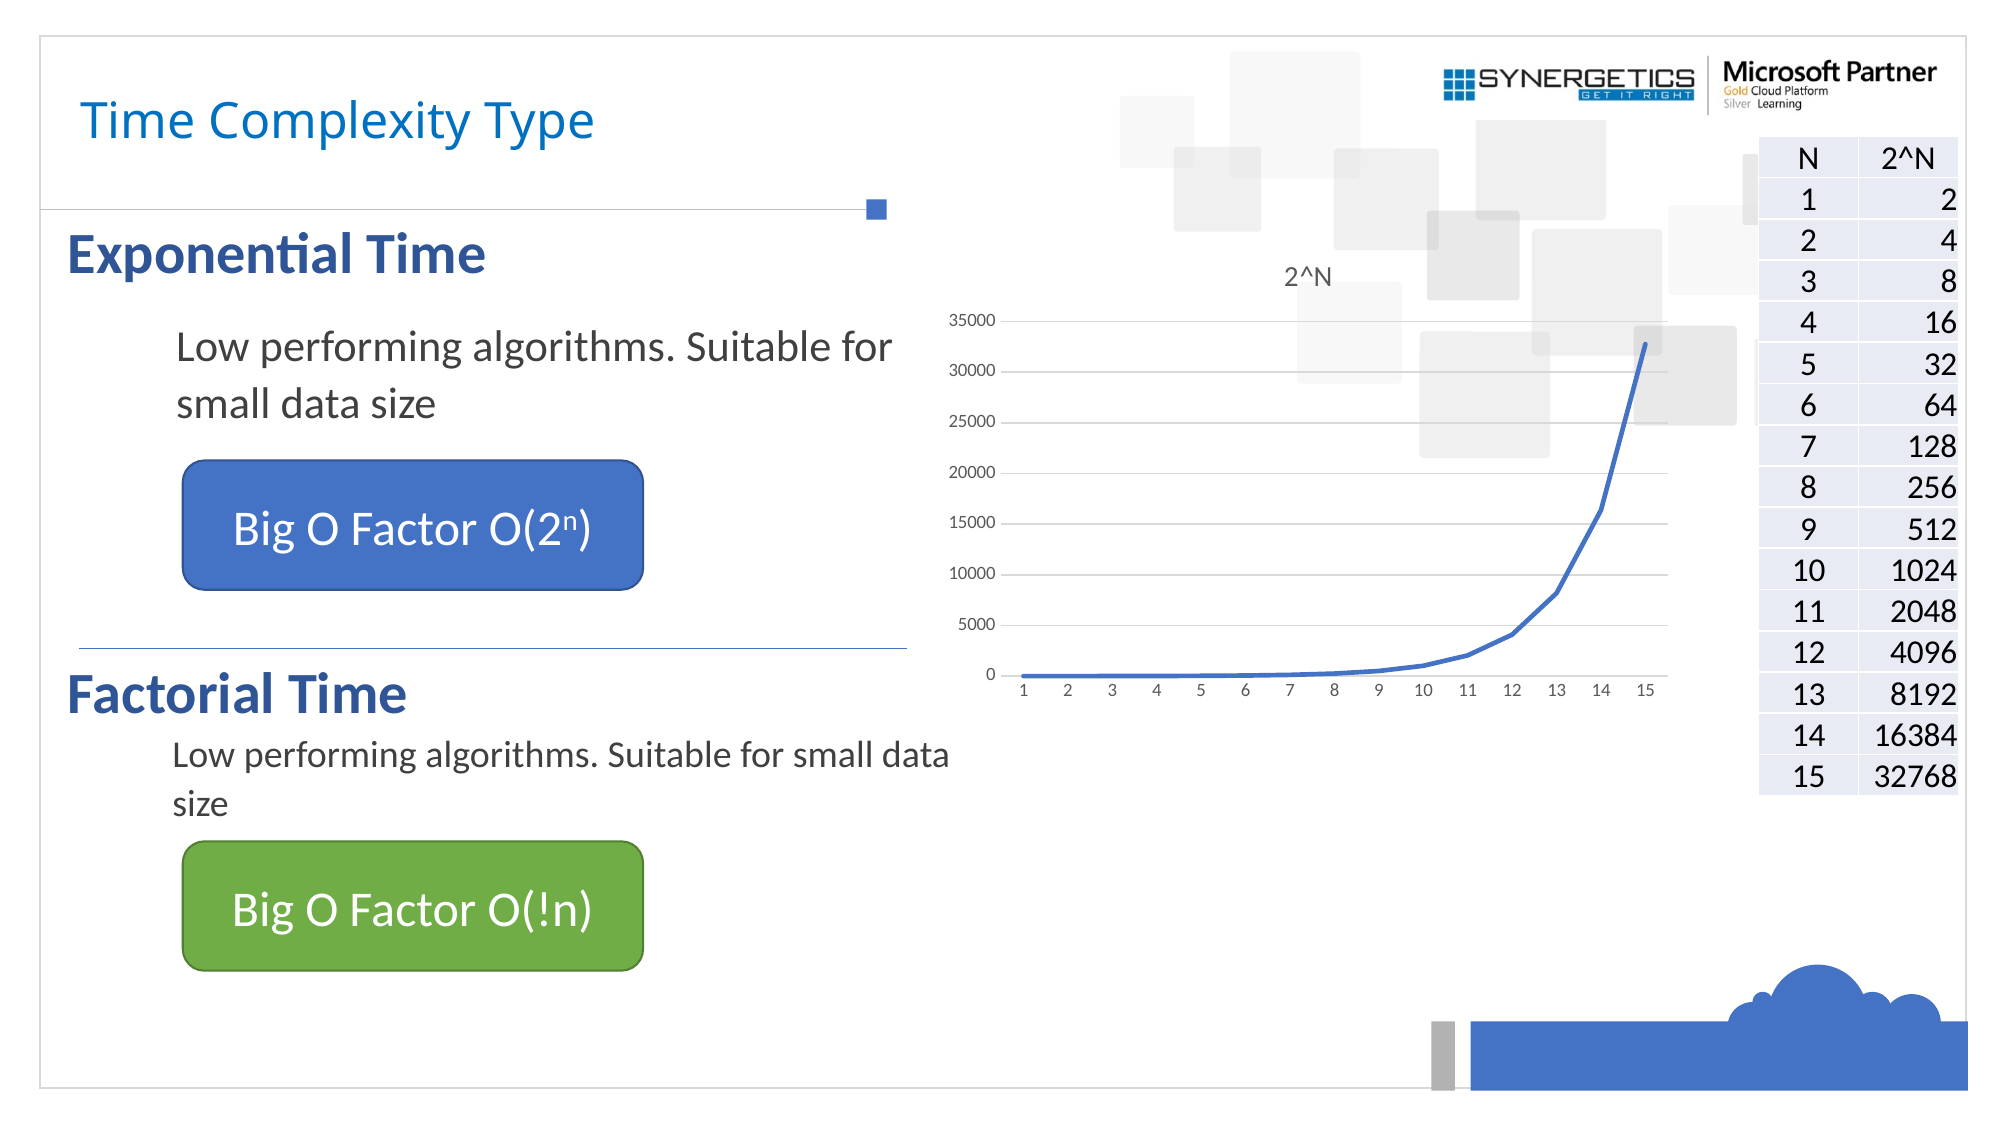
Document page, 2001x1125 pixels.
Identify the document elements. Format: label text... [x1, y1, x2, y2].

table_cell 7 [1759, 426, 1858, 465]
table_cell 8 [1859, 261, 1958, 300]
text_box Factorial Time [52, 648, 514, 733]
table_cell 5 [1759, 343, 1858, 383]
table_cell 128 [1859, 426, 1958, 465]
table_cell 4096 [1859, 632, 1958, 671]
table_cell 13 [1759, 673, 1858, 712]
table_cell 16 [1859, 302, 1958, 341]
table_header N [1759, 137, 1858, 177]
table_cell 64 [1859, 384, 1958, 424]
table_cell 2 [1759, 220, 1858, 259]
title Time Complexity Type [64, 59, 1932, 186]
text_box Big O Factor O(2n) [181, 459, 645, 591]
table_cell 10 [1759, 549, 1858, 589]
table_cell 1 [1759, 178, 1858, 218]
text_box [52, 746, 1357, 1069]
table_cell 4 [1859, 220, 1958, 259]
text_box Low performing algorithms. Suitable for small data size [64, 719, 983, 833]
table_cell 2048 [1859, 590, 1958, 630]
table_cell 32768 [1859, 755, 1958, 795]
table_cell 32 [1859, 343, 1958, 383]
table_cell 256 [1859, 467, 1958, 506]
table_cell 14 [1759, 714, 1858, 754]
table_cell 6 [1759, 384, 1858, 424]
table_cell 12 [1759, 632, 1858, 671]
table_cell 16384 [1859, 714, 1958, 754]
table_cell 8192 [1859, 673, 1958, 712]
table_cell 11 [1759, 590, 1858, 630]
text_box Big O Factor O(!n) [181, 840, 645, 972]
text_box Exponential Time [52, 207, 514, 293]
table_cell 512 [1859, 508, 1958, 547]
table_cell 15 [1759, 755, 1858, 795]
list Low performing algorithms. Suitable for small data size [52, 305, 933, 436]
table_cell 1024 [1859, 549, 1958, 589]
table_cell 9 [1759, 508, 1858, 547]
chart [933, 237, 1683, 711]
table_cell 8 [1759, 467, 1858, 506]
table_cell 4 [1759, 302, 1858, 341]
table_cell 3 [1759, 261, 1858, 300]
picture [1431, 48, 1955, 120]
table_header 2^N [1859, 137, 1958, 177]
table_cell 2 [1859, 178, 1958, 218]
